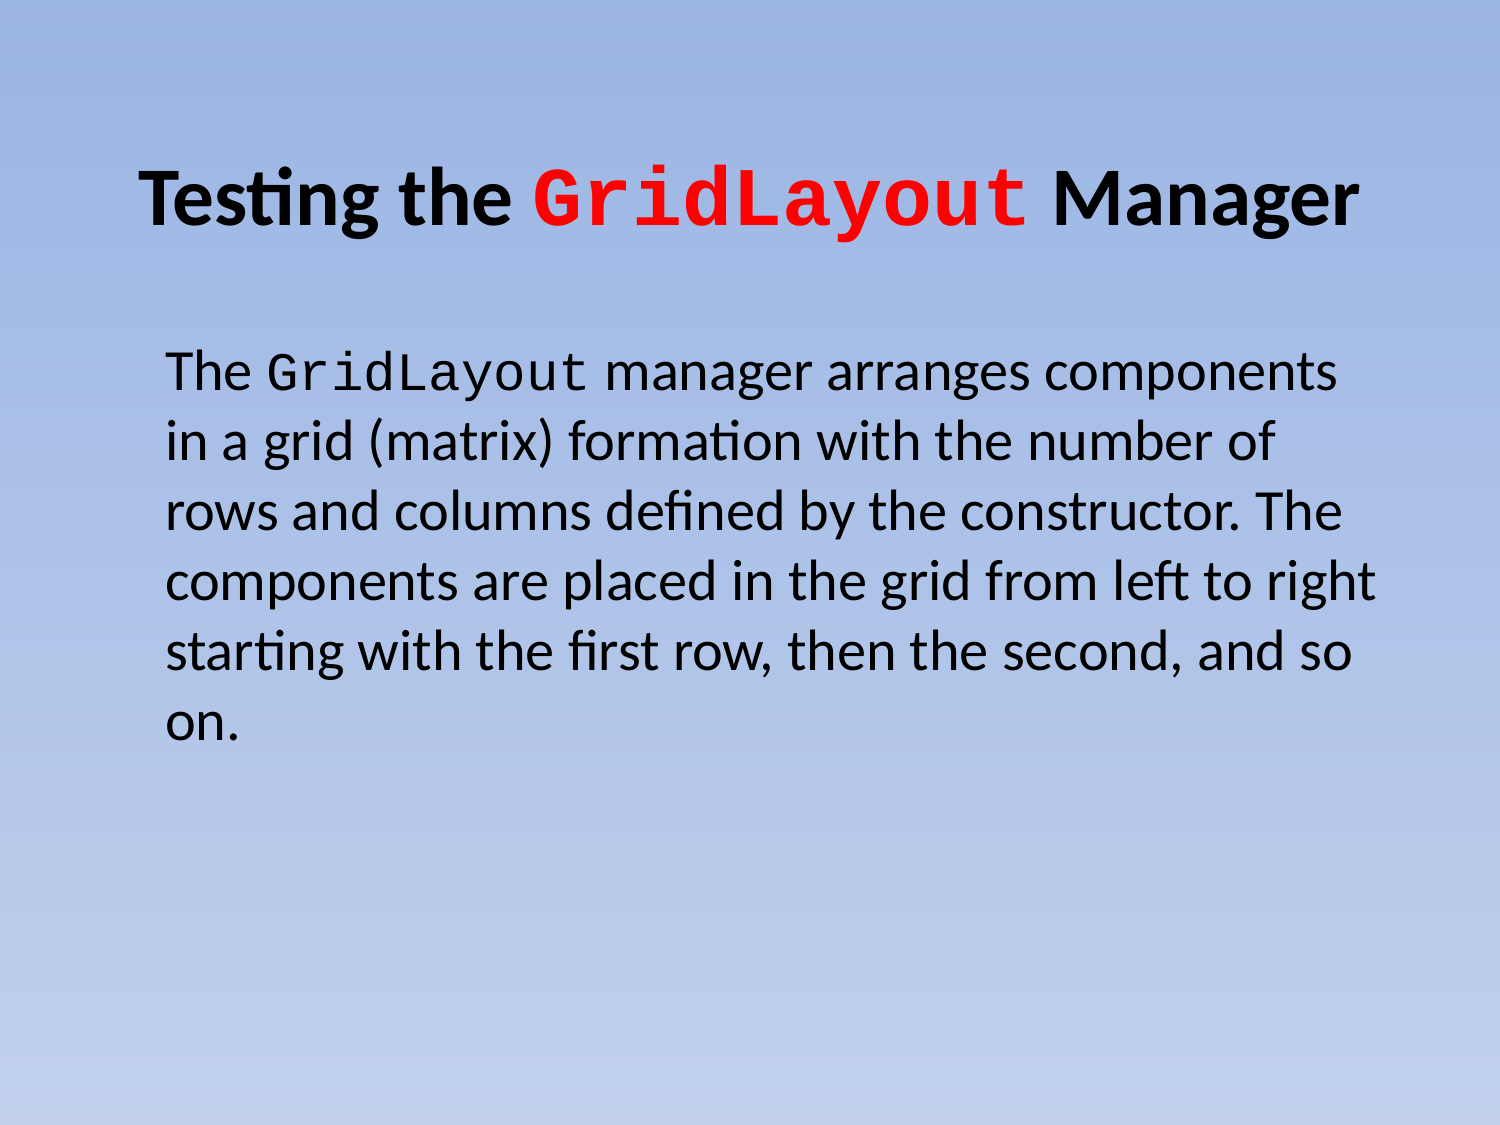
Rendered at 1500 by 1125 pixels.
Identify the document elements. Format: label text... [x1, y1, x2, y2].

list The GridLayout manager arranges components in a grid (matrix) formation with the number of rows and columns defined by the constructor. The components are placed in the grid from left to right starting with the first row, then the second, and so on. [150, 324, 1438, 775]
title Testing the GridLayout Manager [112, 75, 1388, 310]
